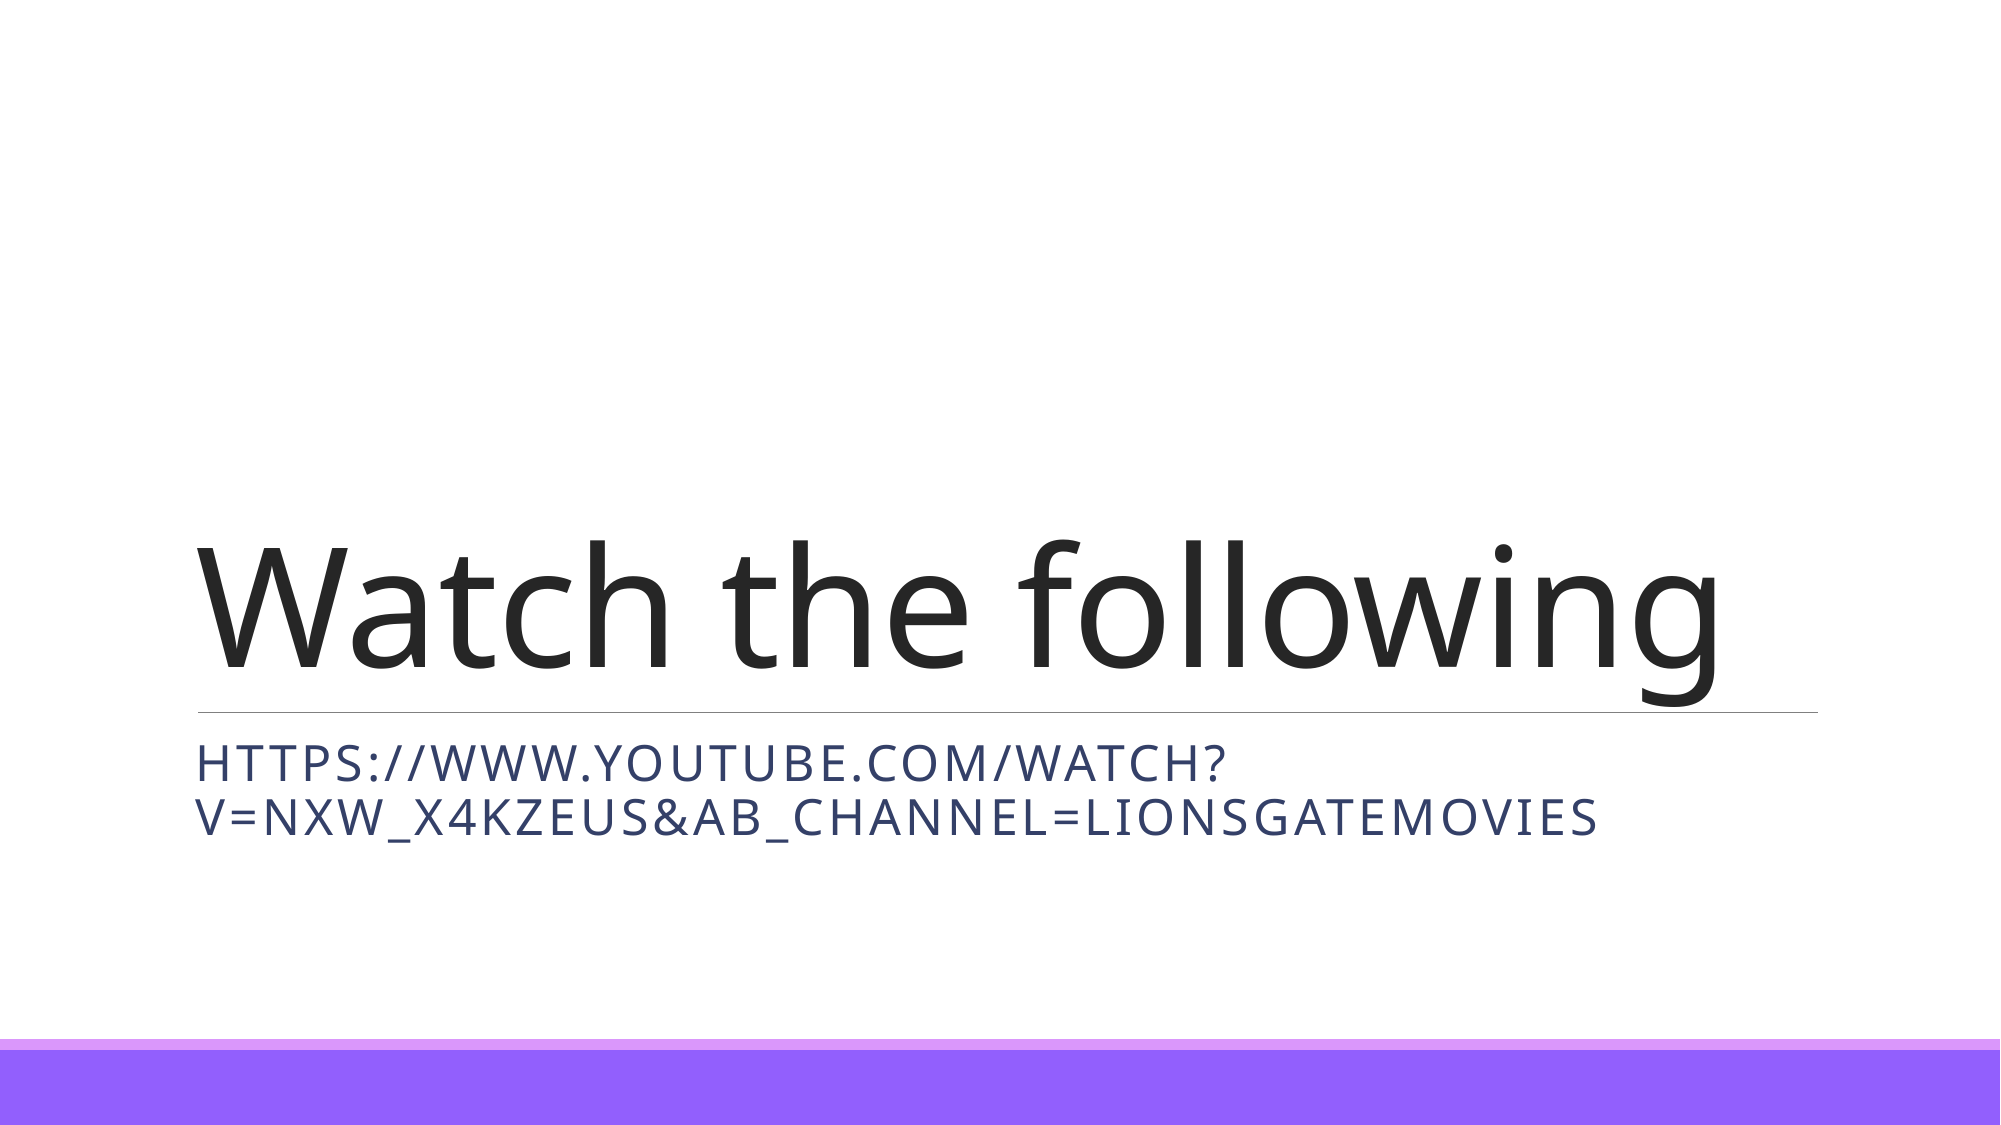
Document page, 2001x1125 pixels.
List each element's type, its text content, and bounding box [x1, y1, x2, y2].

subtitle https://www.youtube.com/watch?v=NxW_X4kzeus&ab_channel=LionsgateMovies [180, 730, 1831, 919]
title Watch the following [180, 124, 1830, 710]
